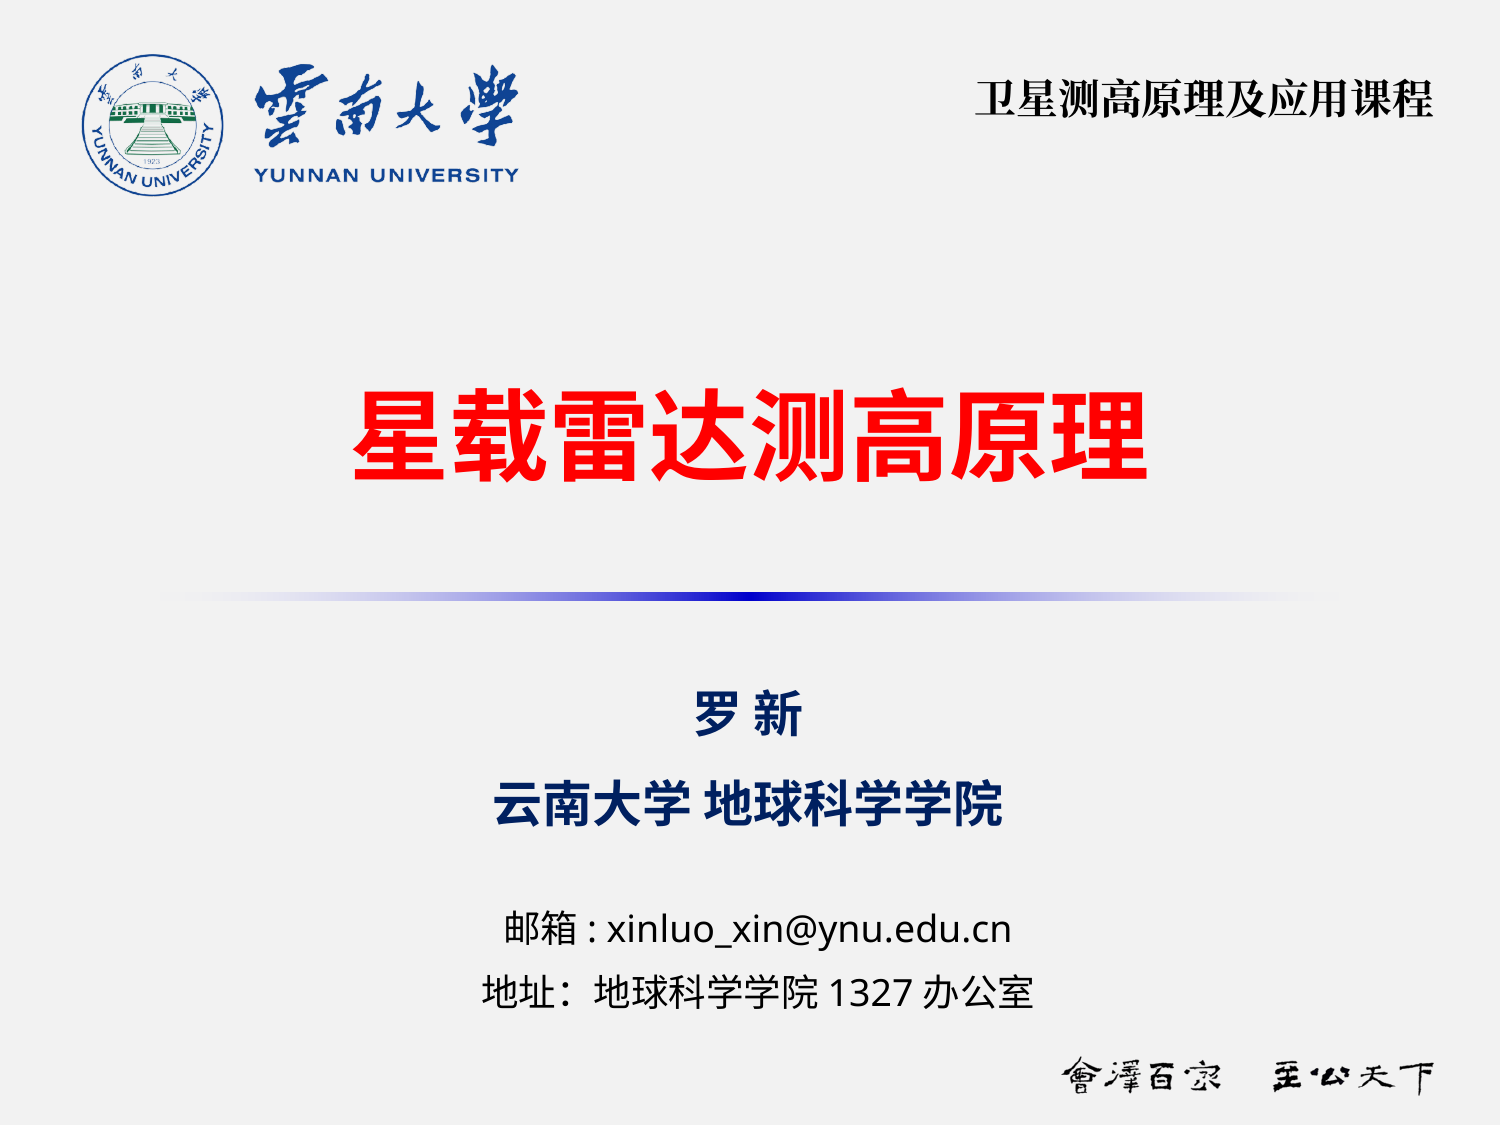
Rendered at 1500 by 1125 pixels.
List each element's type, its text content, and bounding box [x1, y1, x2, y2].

text_box [129, 592, 1370, 601]
text_box 星载雷达测高原理 [52, 276, 1447, 591]
picture [1010, 1026, 1500, 1125]
text_box 罗 新 云南大学 地球科学学院 [25, 644, 1471, 882]
picture [70, 39, 542, 207]
text_box 卫星测高原理及应用课程 [916, 65, 1493, 131]
text_box 邮箱: xinluo_xin@ynu.edu.cn 地址：地球科学学院1327办公室 [50, 897, 1466, 1022]
